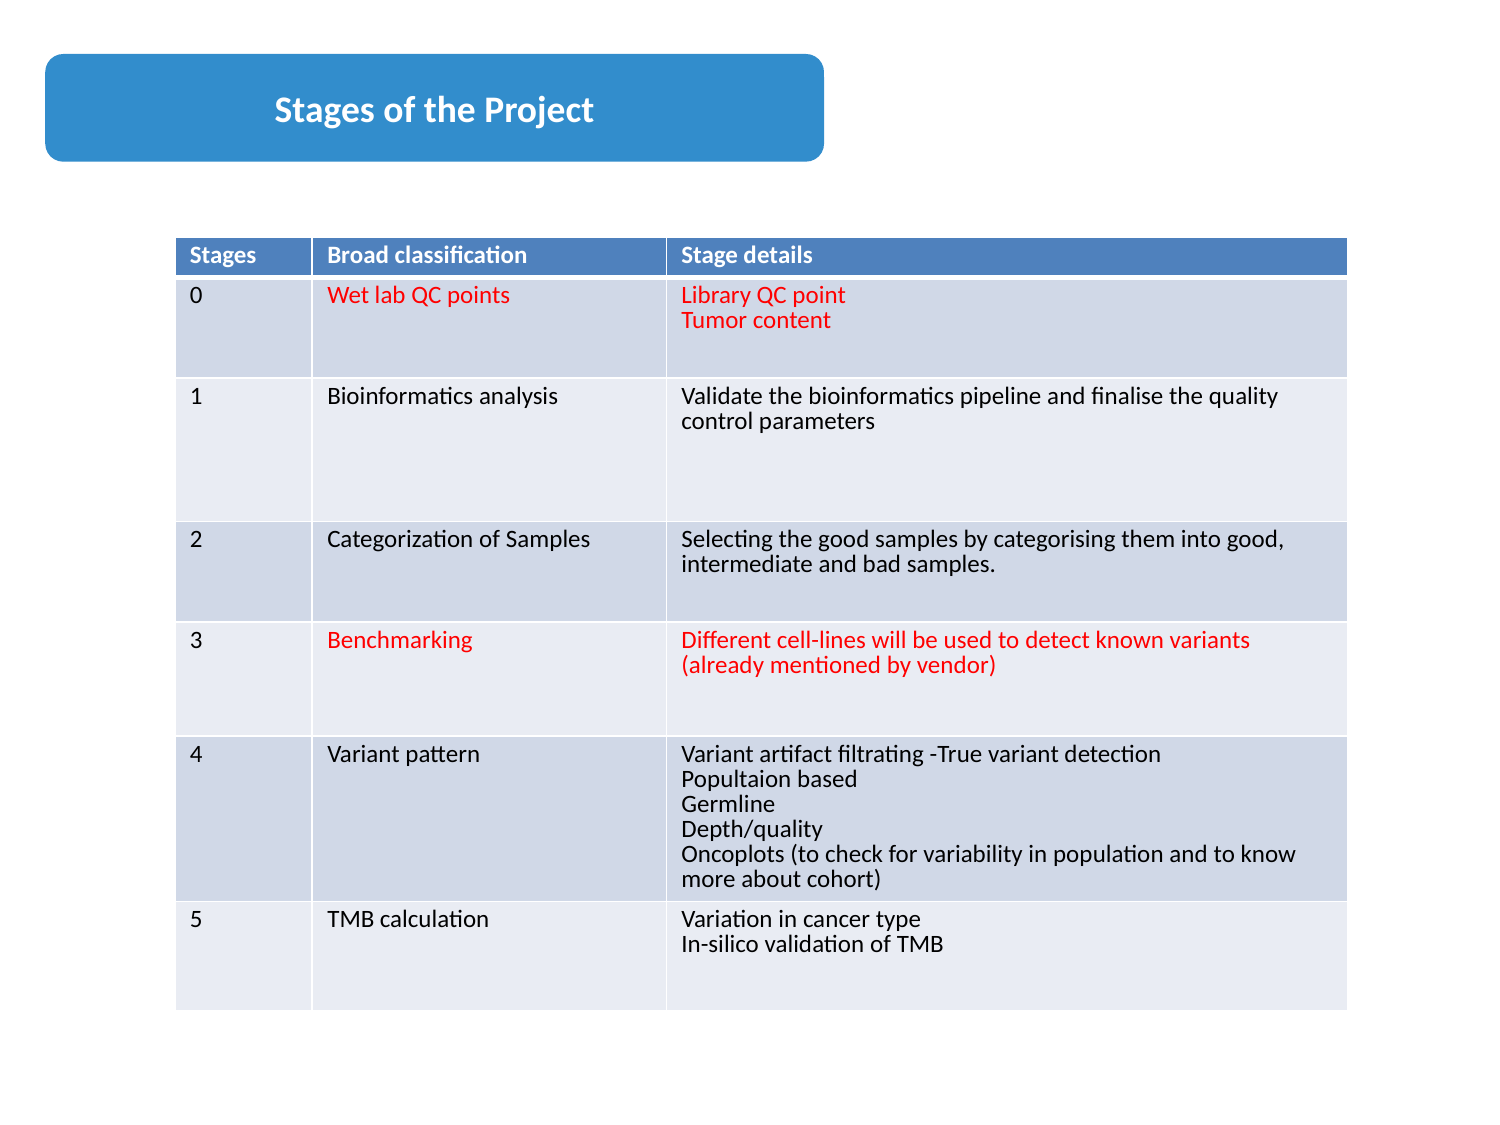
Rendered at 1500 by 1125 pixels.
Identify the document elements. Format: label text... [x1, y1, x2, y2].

table_cell Wet lab QC points [313, 280, 666, 377]
table_cell Different cell-lines will be used to detect known variants (already mentioned by vendor) [667, 623, 1347, 735]
table_cell 2 [176, 522, 311, 621]
table_header Stage details [667, 238, 1347, 275]
table_cell Variant artifact filtrating -True variant detection Popultaion based Germline Depth/quality Oncoplots (to check for variability in population and to know more about cohort) [667, 737, 1347, 901]
table_cell Variation in cancer type In-silico validation of TMB [667, 902, 1347, 1010]
table_cell Validate the bioinformatics pipeline and finalise the quality control parameters [667, 379, 1347, 521]
table_cell Benchmarking [313, 623, 666, 735]
table_cell 5 [176, 902, 311, 1010]
table_header Broad classification [313, 238, 666, 275]
table_cell 1 [176, 379, 311, 521]
table_cell Library QC point Tumor content [667, 280, 1347, 377]
table_cell 3 [176, 623, 311, 735]
table_cell Bioinformatics analysis [313, 379, 666, 521]
table_cell 0 [176, 280, 311, 377]
table_cell Categorization of Samples [313, 522, 666, 621]
text_box Stages of the Project [43, 51, 827, 164]
table_cell TMB calculation [313, 902, 666, 1010]
table_cell 4 [176, 737, 311, 901]
table_cell Variant pattern [313, 737, 666, 901]
table_header Stages [176, 238, 311, 275]
table_cell Selecting the good samples by categorising them into good, intermediate and bad samples. [667, 522, 1347, 621]
